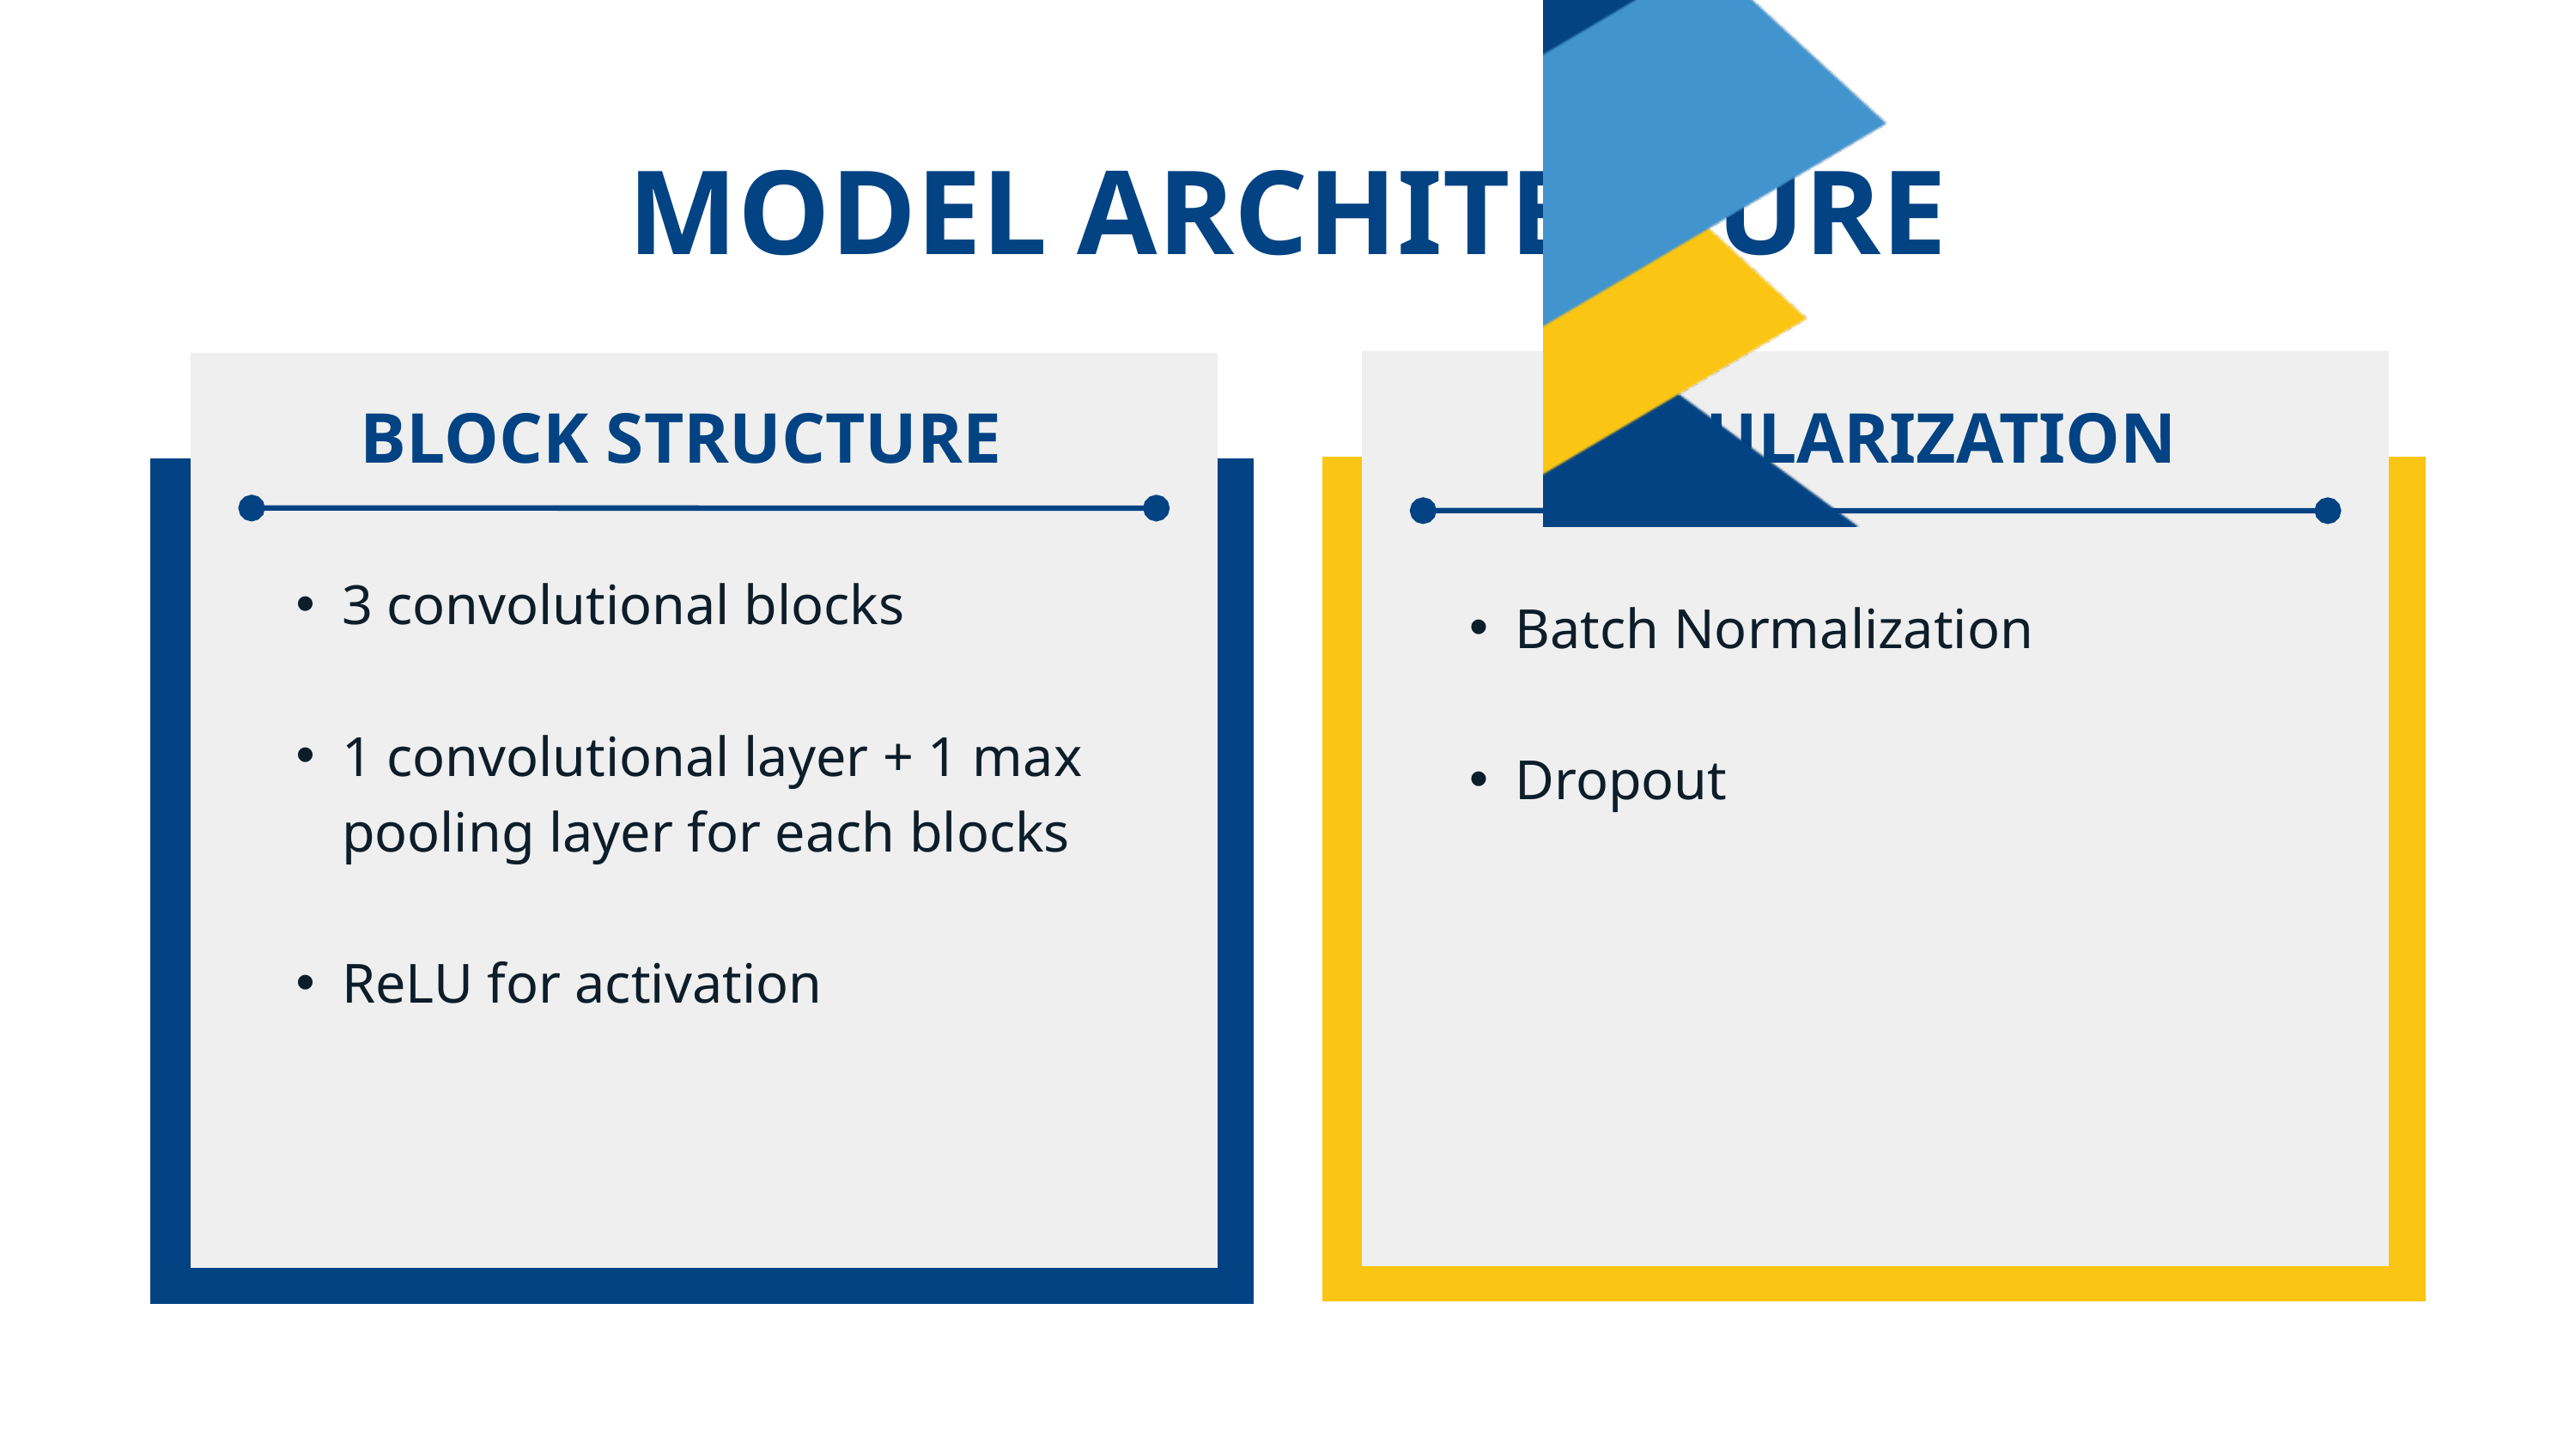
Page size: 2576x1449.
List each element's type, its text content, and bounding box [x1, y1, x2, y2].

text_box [150, 458, 1255, 1304]
text_box MODEL ARCHITECTURE [209, 149, 1543, 278]
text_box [1361, 350, 2390, 1266]
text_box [190, 352, 1218, 1269]
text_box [1321, 456, 2426, 1302]
text_box [1543, 0, 2576, 527]
